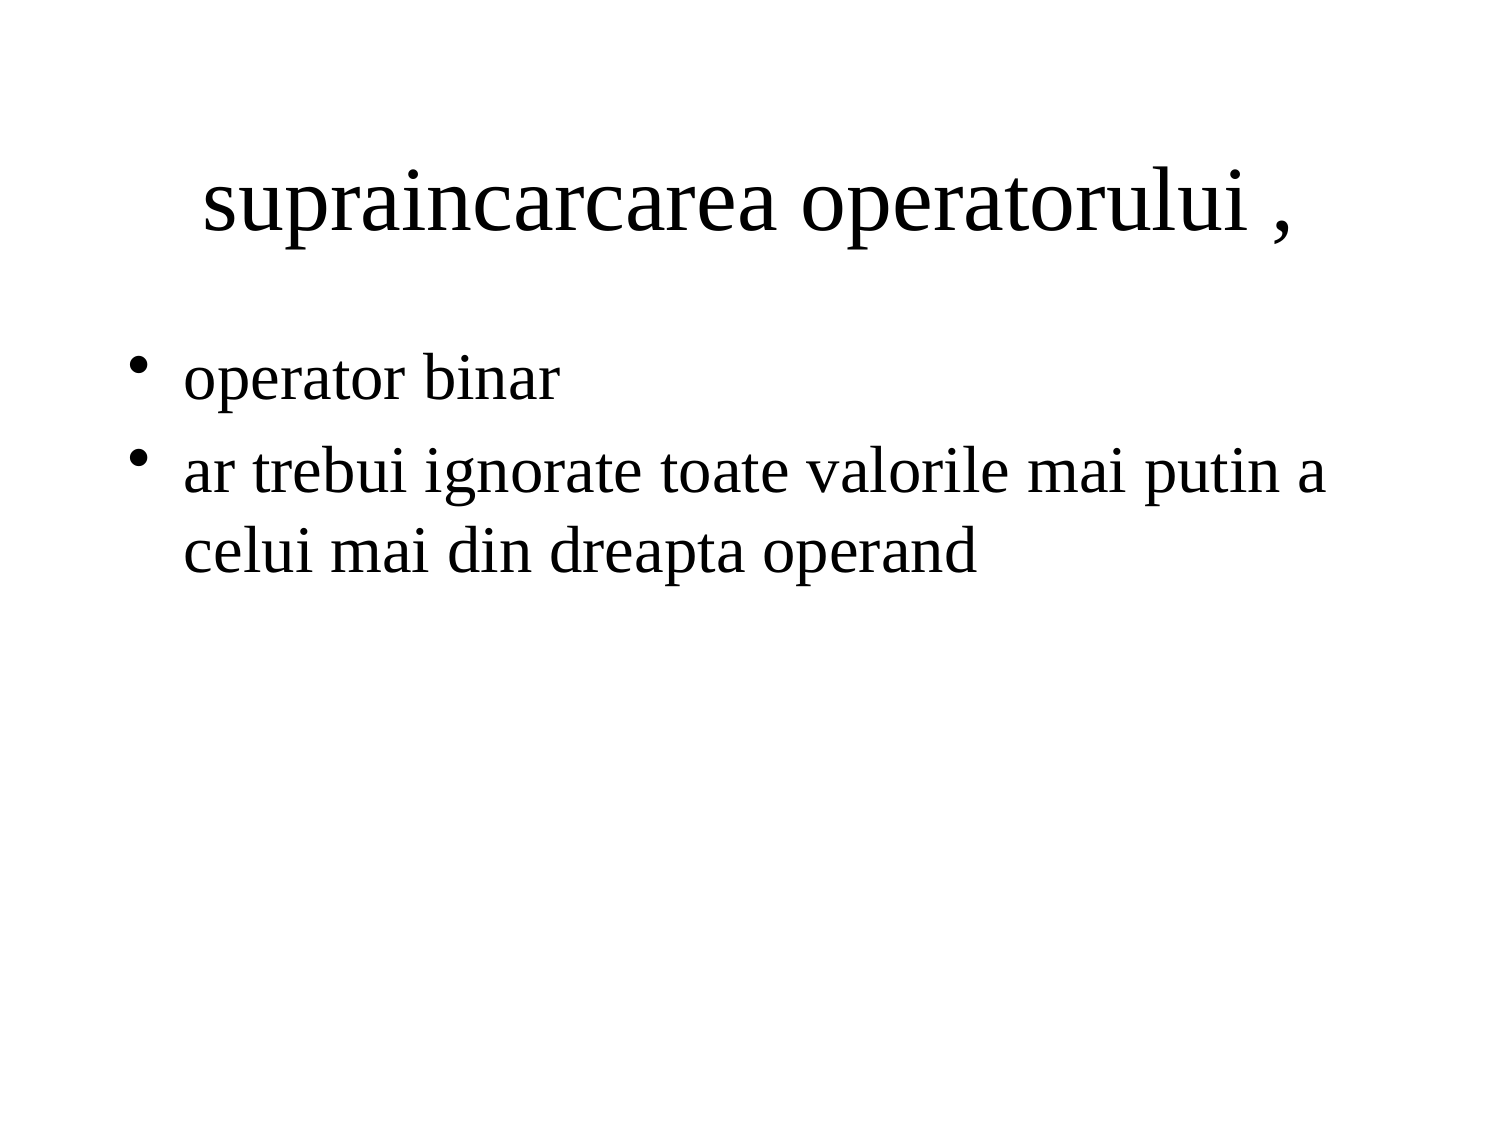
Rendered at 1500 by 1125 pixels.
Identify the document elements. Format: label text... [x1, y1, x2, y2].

list operator binar ar trebui ignorate toate valorile mai putin a celui mai din dreapta operand [112, 324, 1388, 1001]
title supraincarcarea operatorului , [112, 99, 1388, 288]
